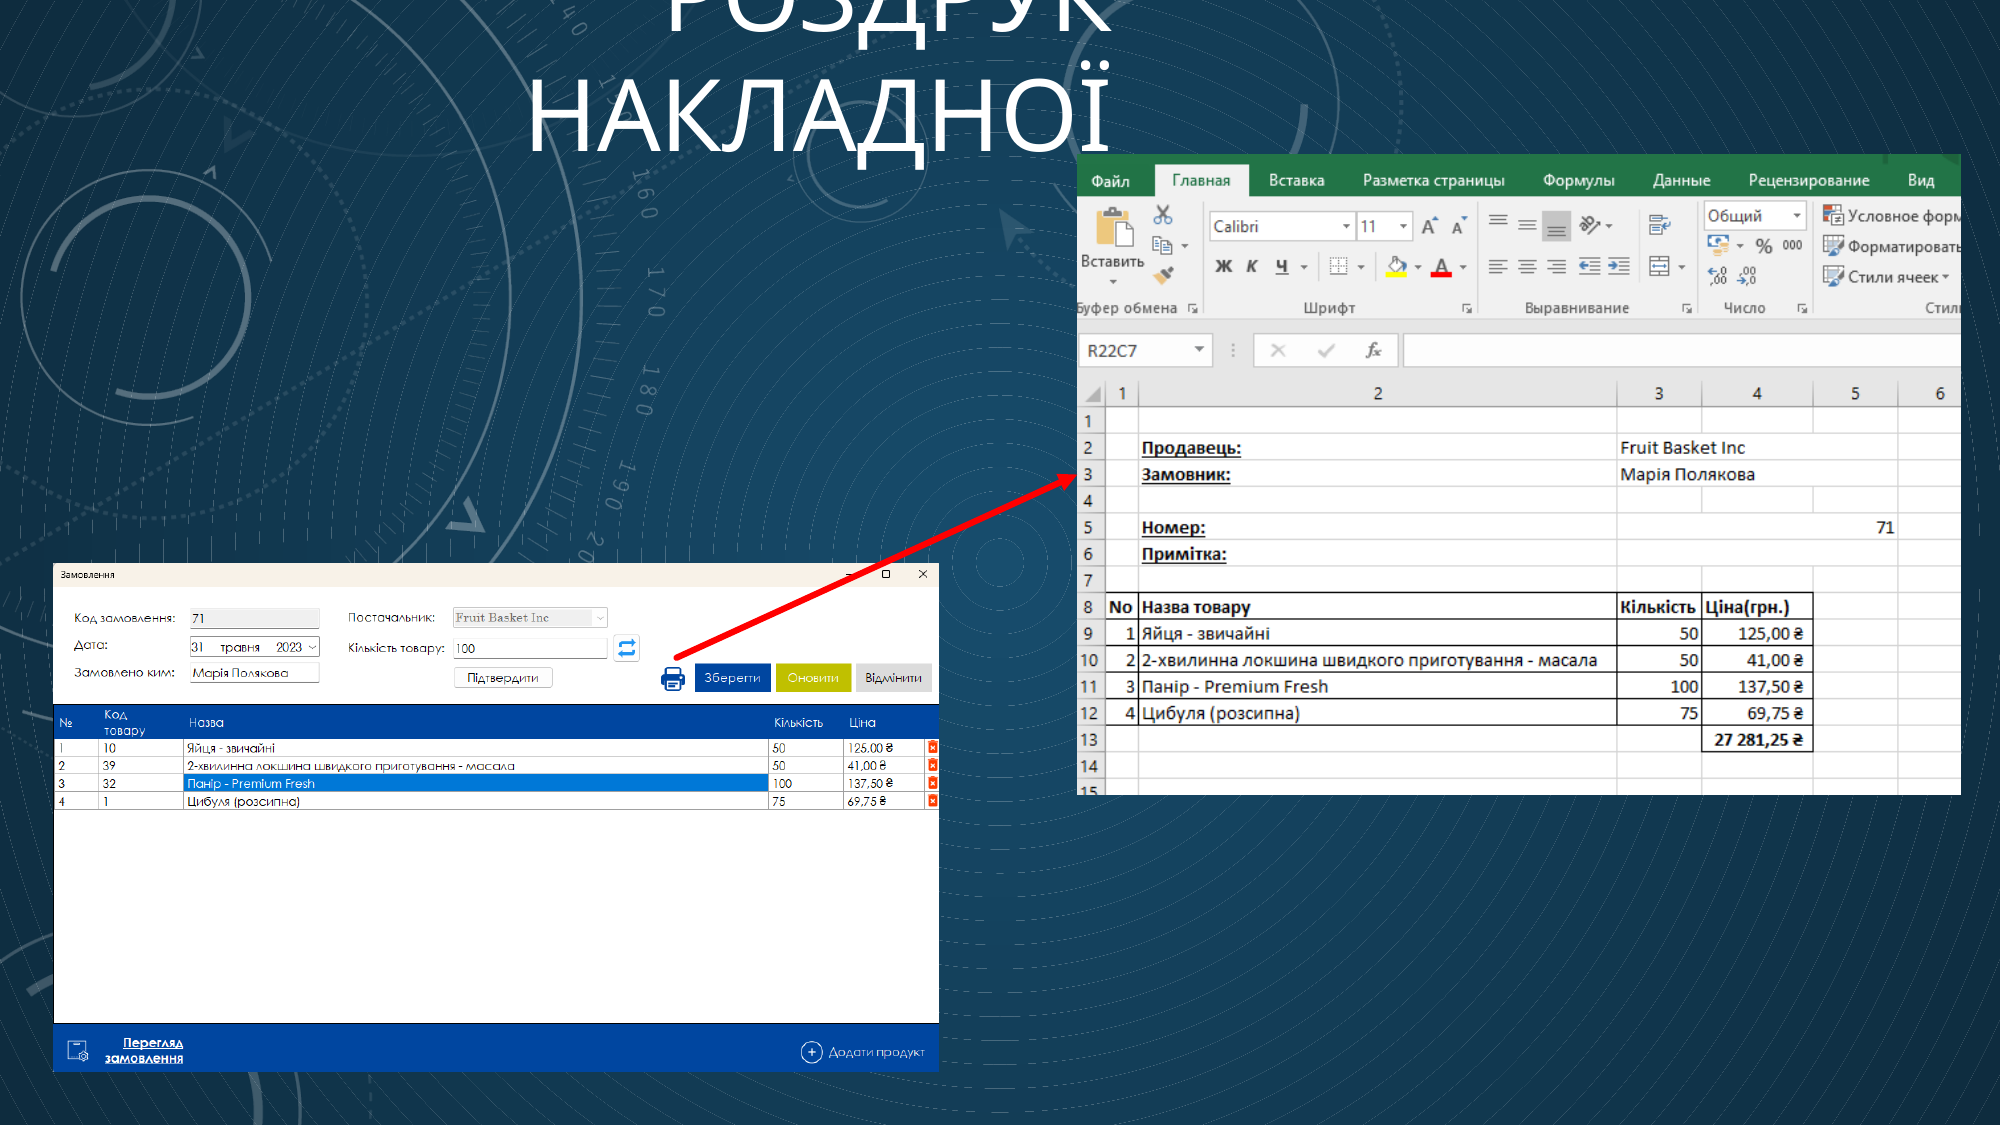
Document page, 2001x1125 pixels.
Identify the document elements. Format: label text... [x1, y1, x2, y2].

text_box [676, 474, 1078, 658]
title Роздрук накладної [40, 12, 1128, 179]
picture [0, 0, 2000, 1125]
